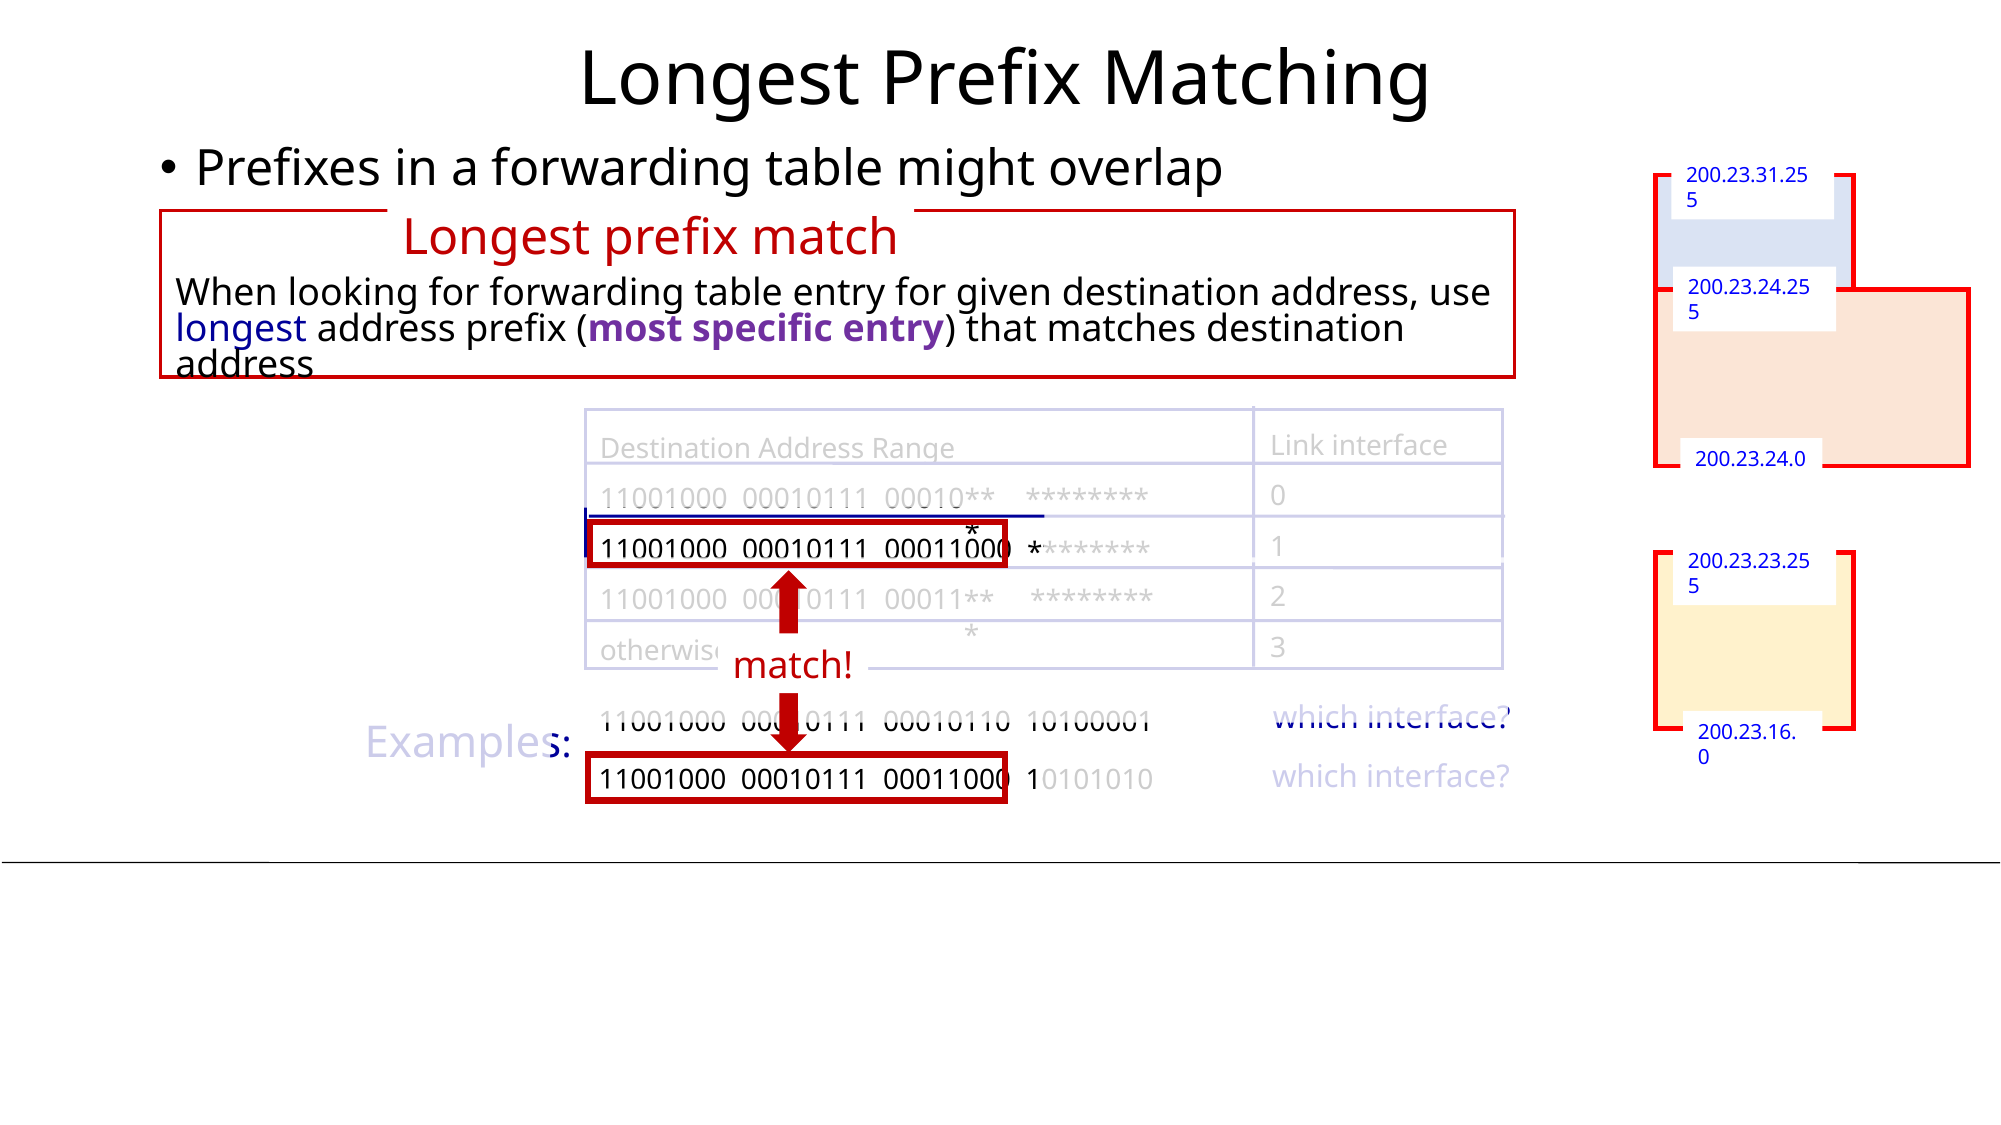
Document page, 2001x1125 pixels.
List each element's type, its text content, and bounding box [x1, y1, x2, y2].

title Longest Prefix Matching [359, 24, 1653, 135]
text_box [588, 522, 1006, 801]
text_box [1868, 289, 1969, 466]
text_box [331, 376, 1515, 815]
list Prefixes in a forwarding table might overlap [142, 135, 1868, 849]
